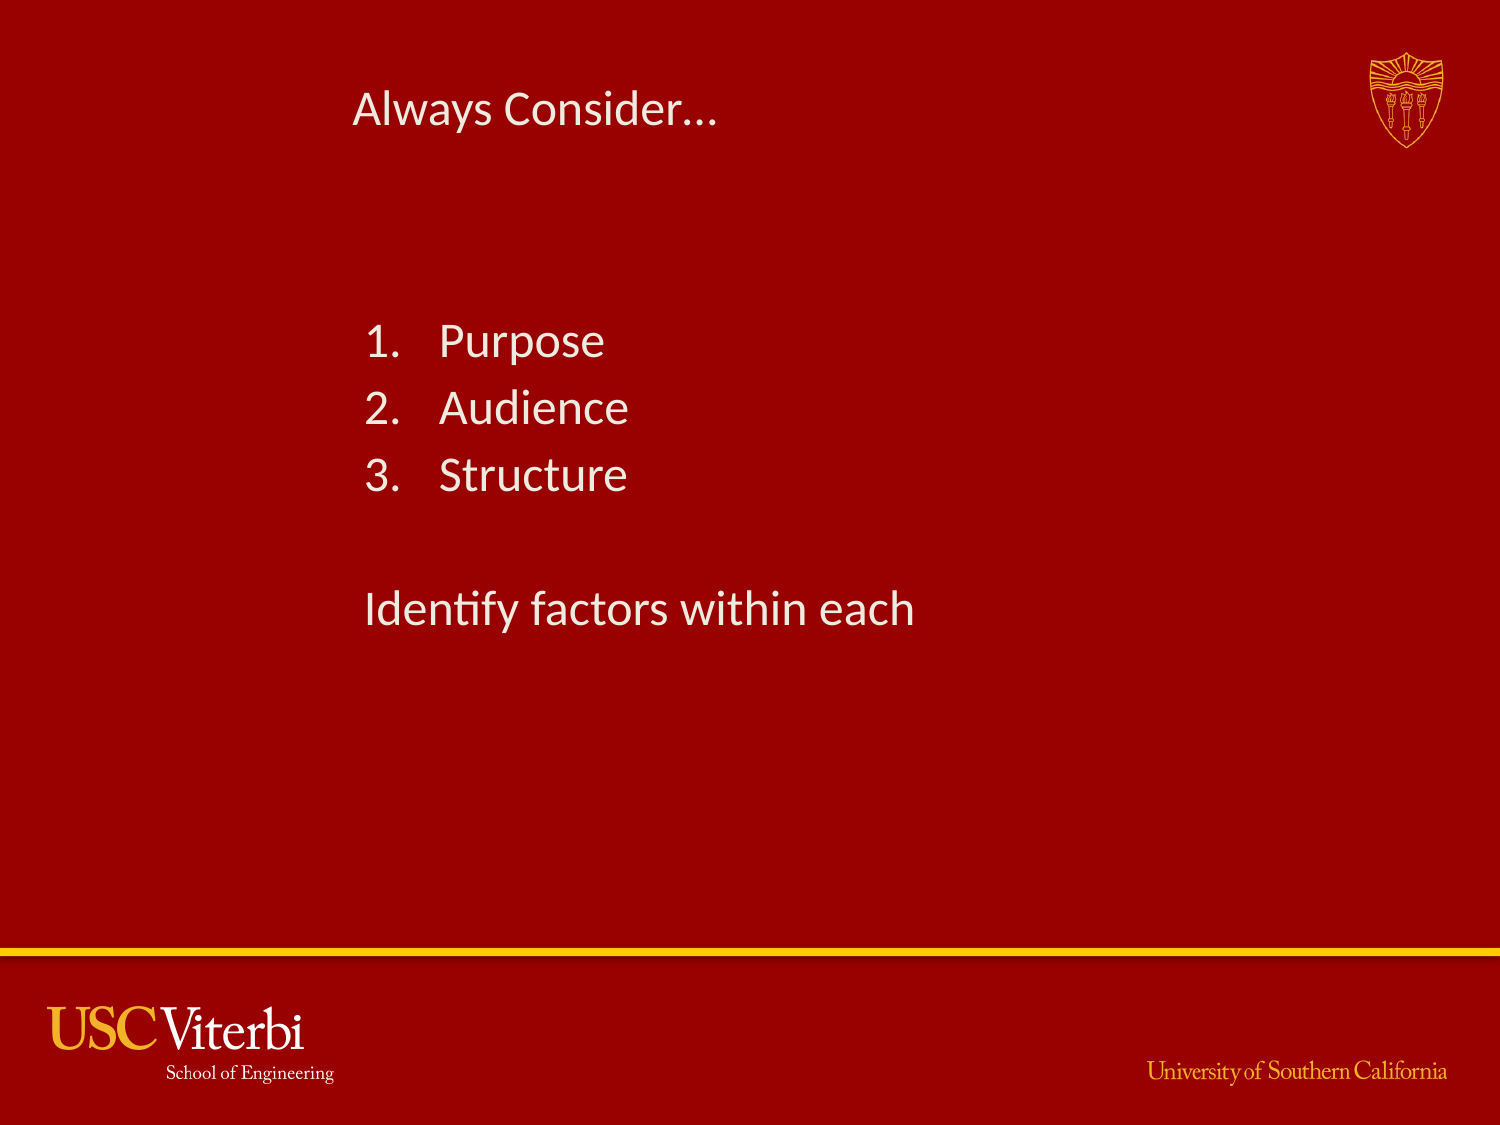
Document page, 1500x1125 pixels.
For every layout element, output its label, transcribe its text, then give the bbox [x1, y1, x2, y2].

title Always Consider… [337, 62, 1300, 250]
list Purpose Audience Structure Identify factors within each [349, 299, 1362, 975]
picture [47, 1006, 334, 1084]
picture [1345, 39, 1468, 162]
picture [1147, 1060, 1447, 1086]
